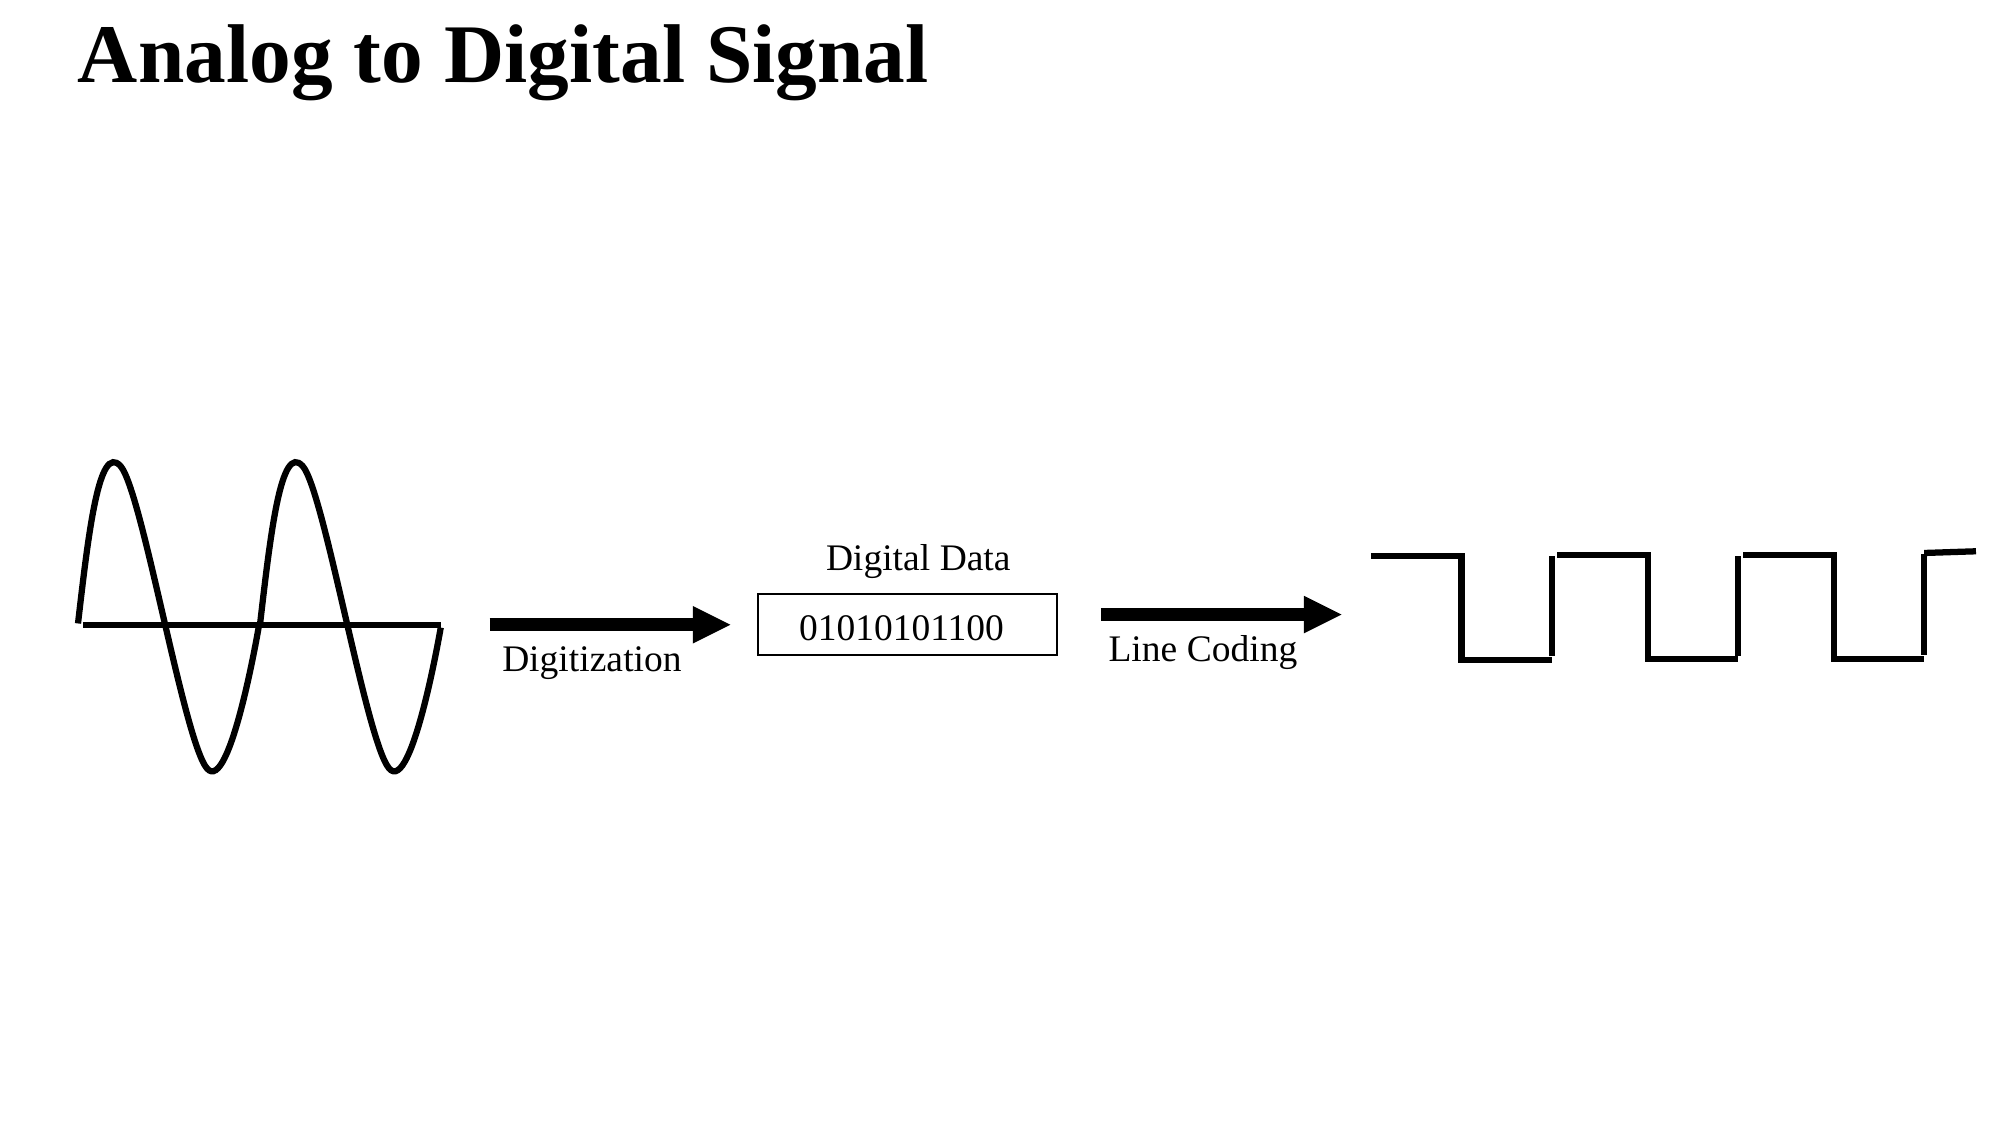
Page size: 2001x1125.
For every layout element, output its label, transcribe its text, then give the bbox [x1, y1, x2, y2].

text_box Digitization [487, 626, 757, 686]
text_box Digital Data [811, 525, 1080, 586]
text_box [757, 593, 1058, 656]
text_box [327, 625, 442, 772]
text_box Line Coding [1093, 616, 1335, 677]
text_box 01010101100 [784, 595, 1054, 656]
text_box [1557, 554, 1739, 659]
text_box [144, 625, 260, 772]
list [79, 127, 2000, 1122]
text_box [77, 461, 166, 624]
text_box [259, 461, 348, 624]
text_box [1743, 554, 1925, 659]
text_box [1370, 556, 1553, 660]
title Analog to Digital Signal [62, 3, 1808, 109]
